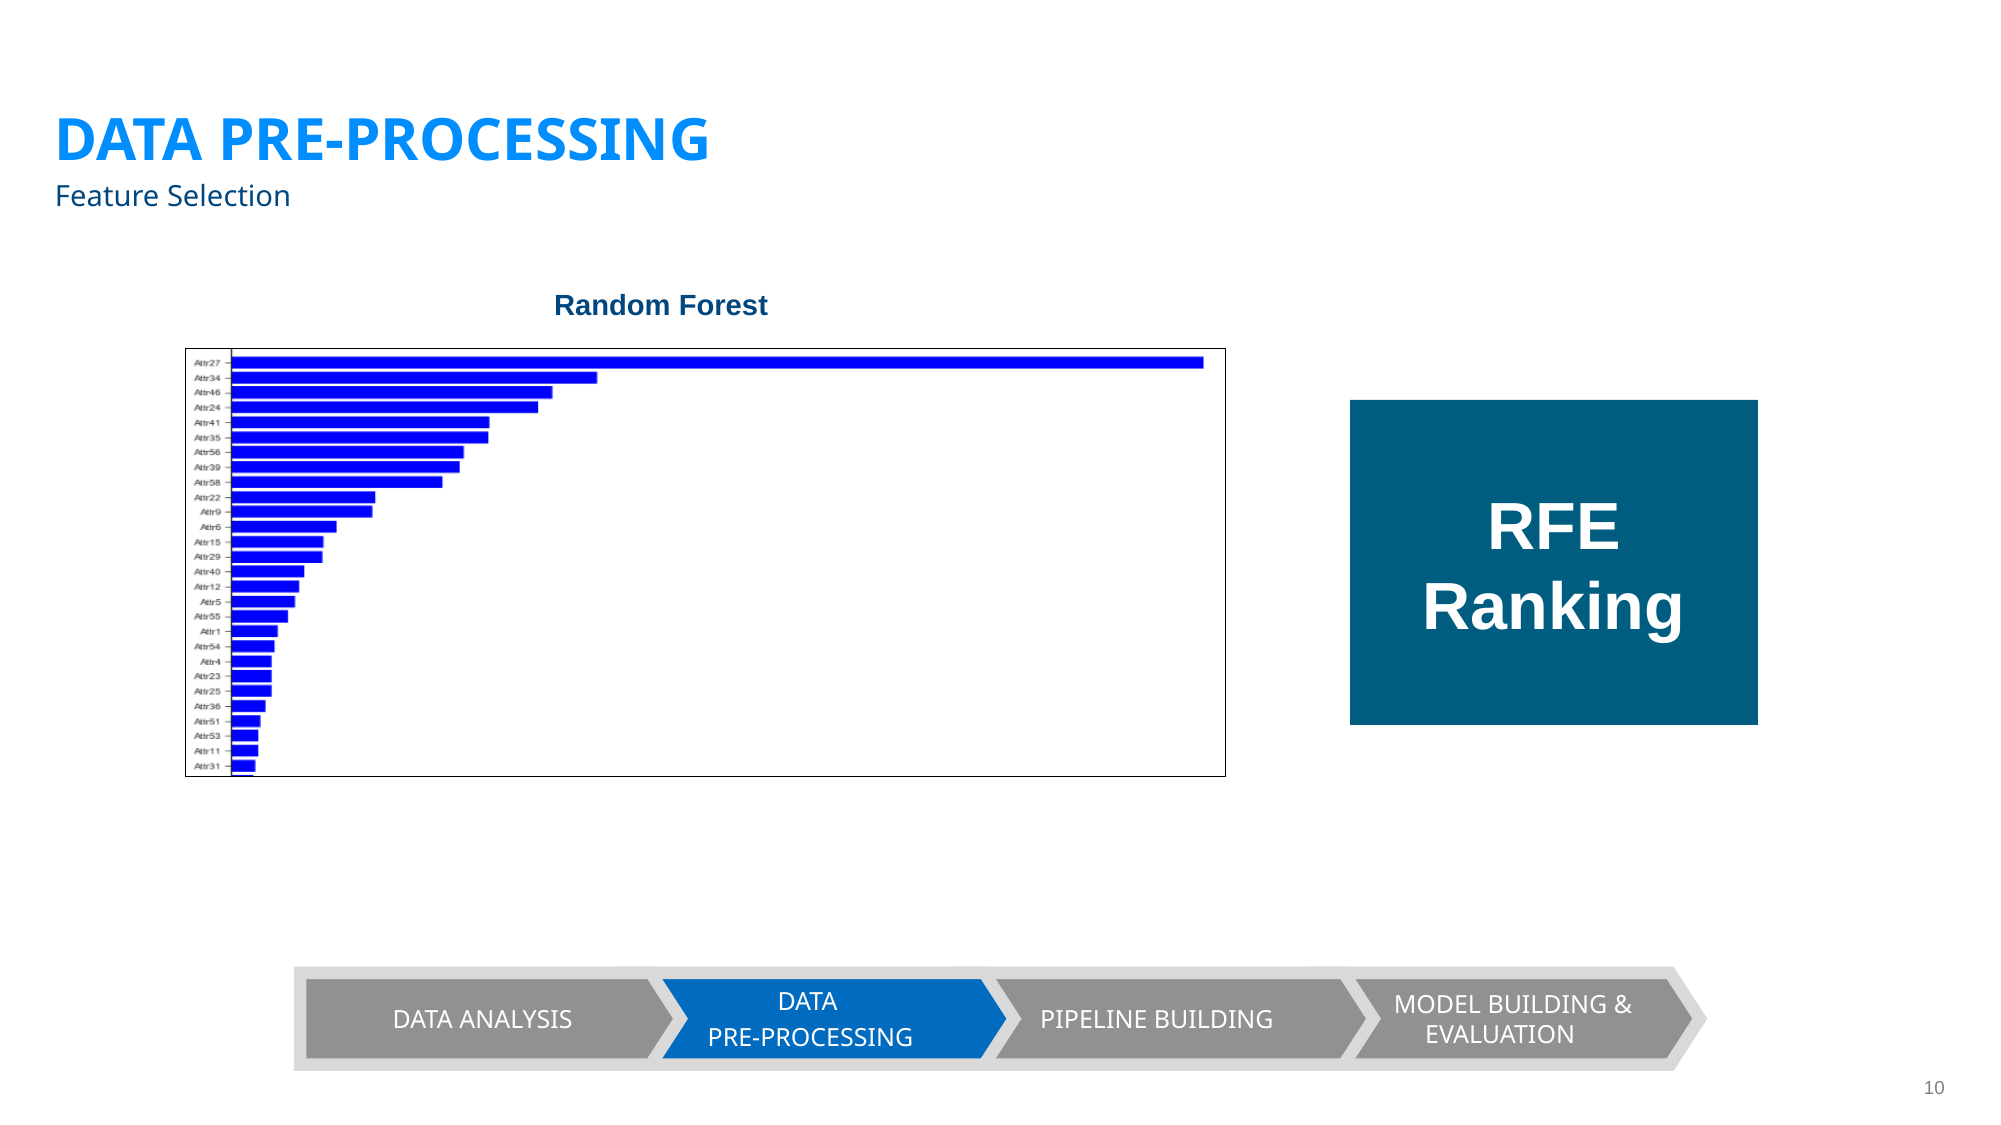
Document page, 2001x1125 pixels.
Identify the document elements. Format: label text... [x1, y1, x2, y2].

list Feature Selection [54, 182, 1972, 258]
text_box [299, 972, 1700, 1065]
text_box RFE Ranking [1348, 398, 1760, 727]
picture [185, 347, 1227, 778]
title DATA PRE-PROCESSING [54, 6, 1945, 172]
text_box Random Forest [518, 292, 804, 346]
